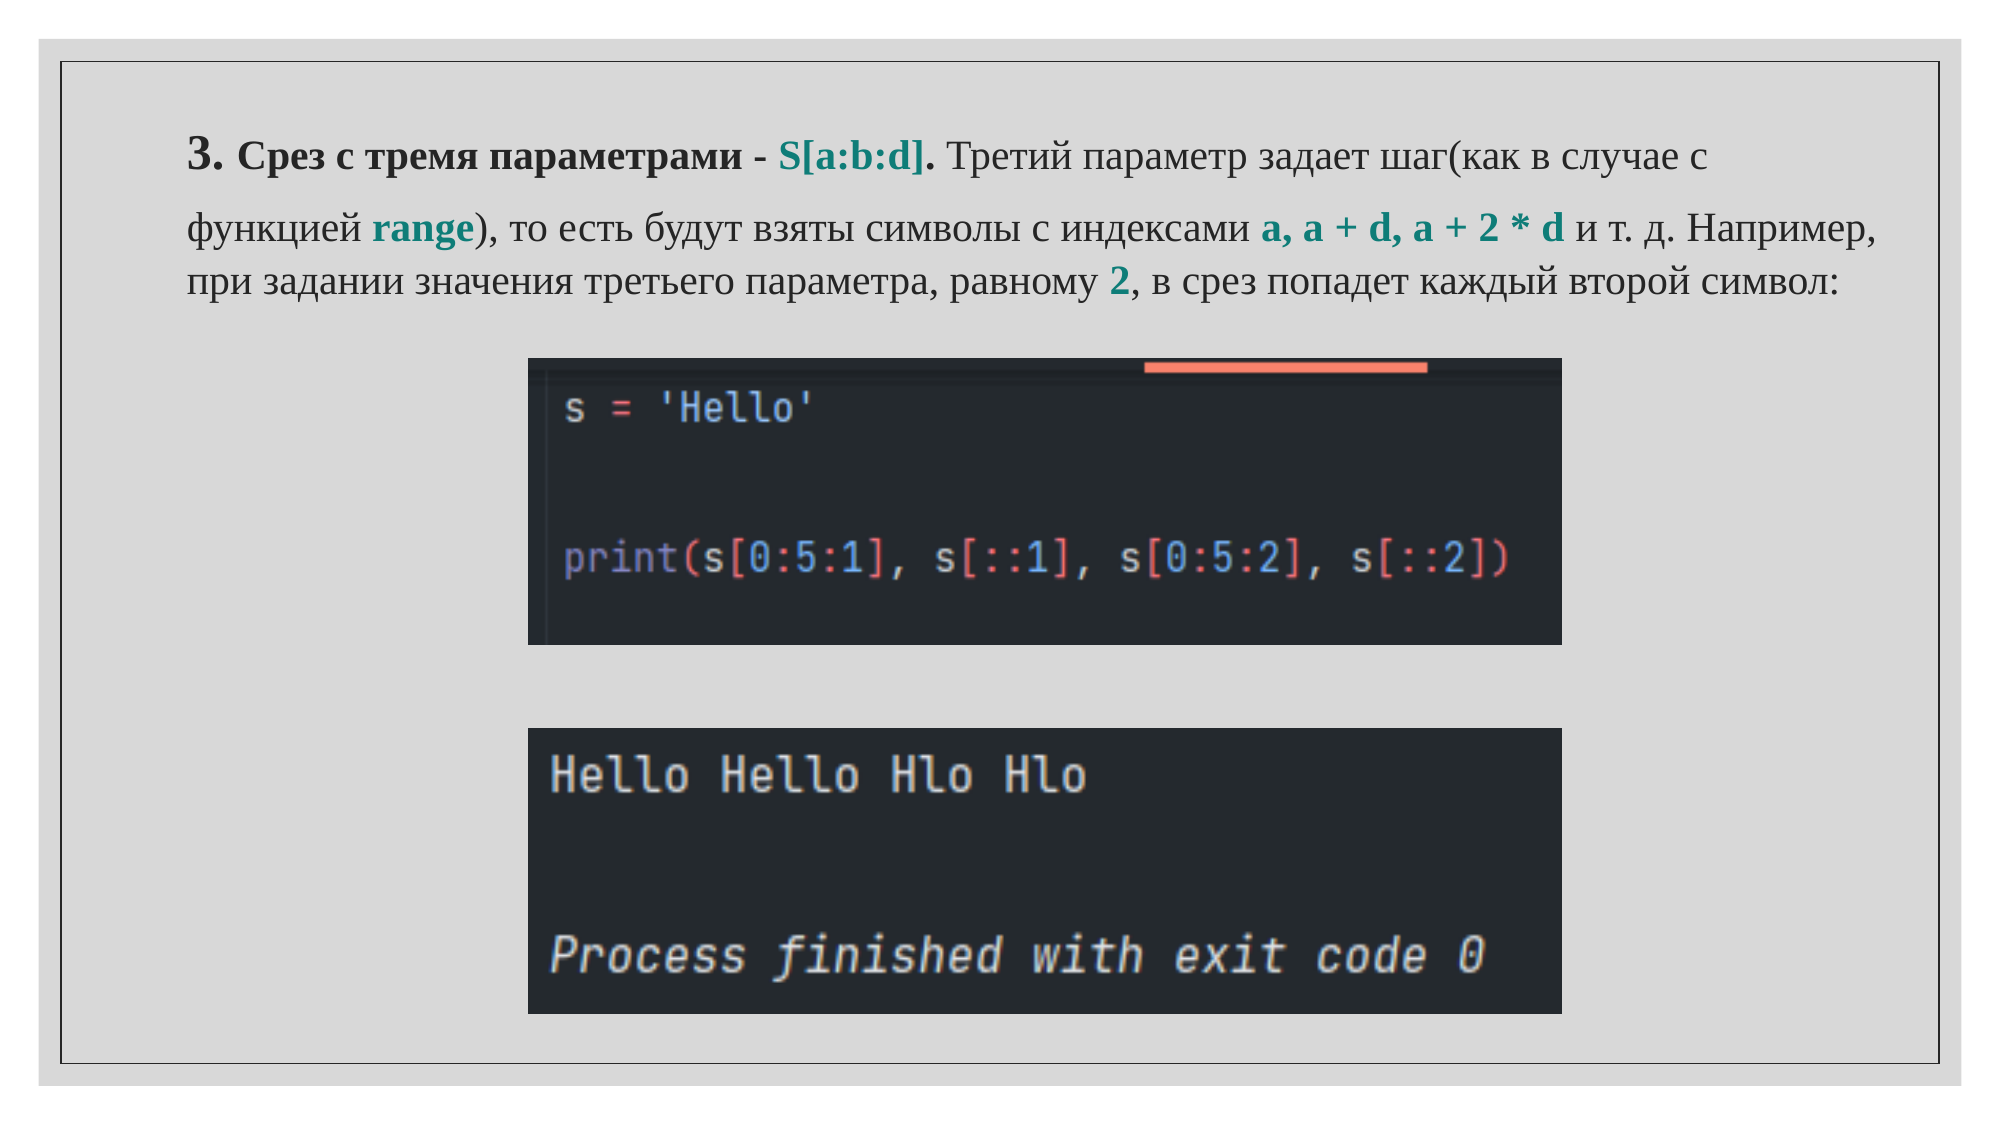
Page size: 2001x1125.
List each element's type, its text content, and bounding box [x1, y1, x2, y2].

text_box 3. Срез с тремя параметрами - S[a:b:d]. Третий параметр задает шаг(как в случае с функцией range), то есть будут взяты символы с индексами a, a + d, a + 2 * d и т. д. Например, при задании значения третьего параметра, равному 2, в срез попадет каждый второй символ: [171, 107, 1919, 311]
picture [528, 358, 1562, 645]
picture [528, 728, 1562, 1015]
